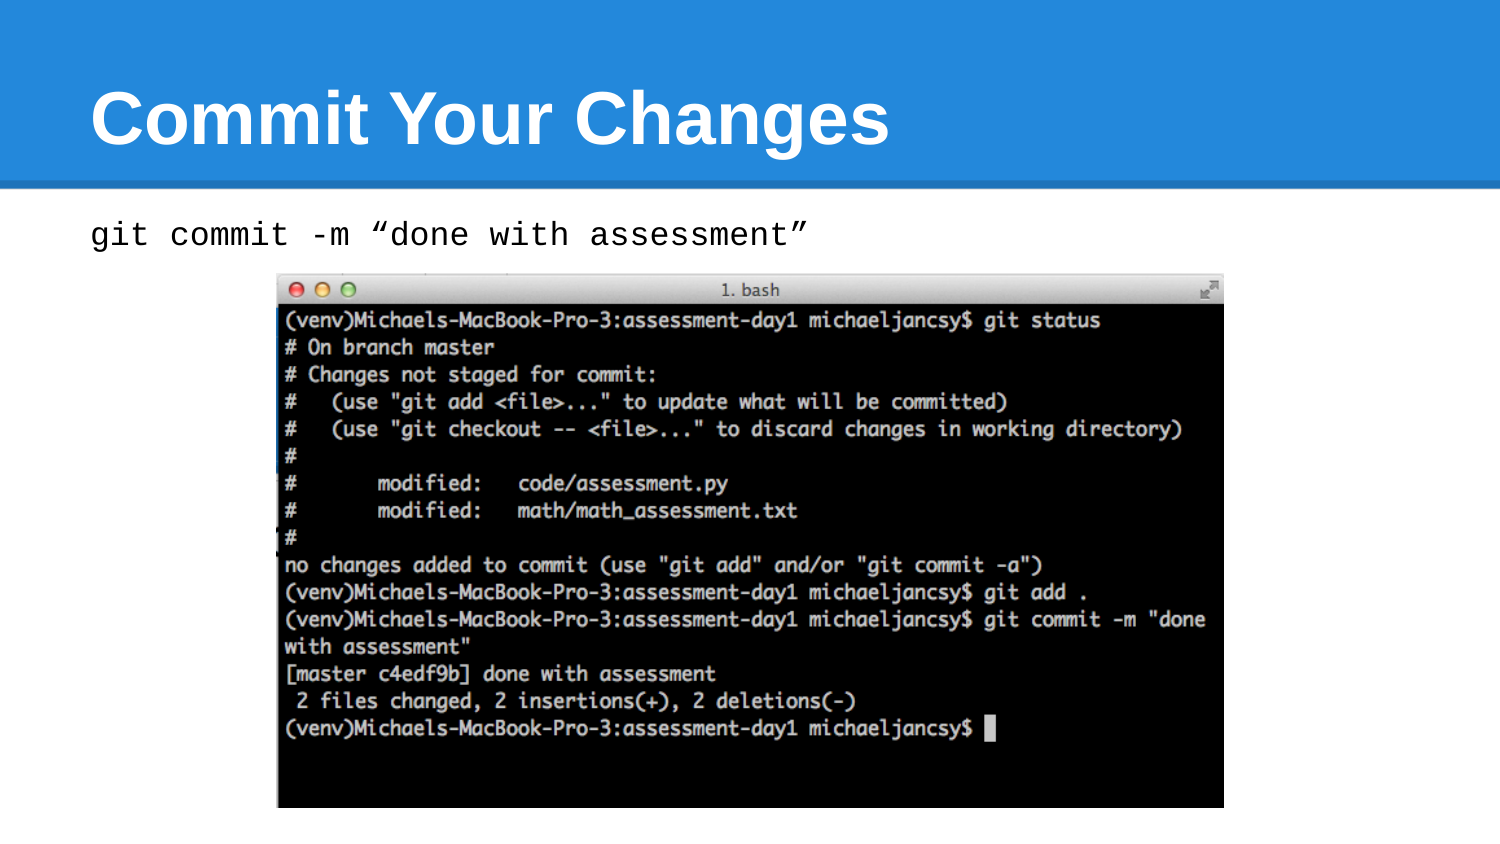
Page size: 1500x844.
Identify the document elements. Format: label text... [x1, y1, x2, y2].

list git commit -m “done with assessment” [75, 196, 1425, 808]
picture [276, 273, 1224, 809]
title Commit Your Changes [75, 33, 1425, 175]
